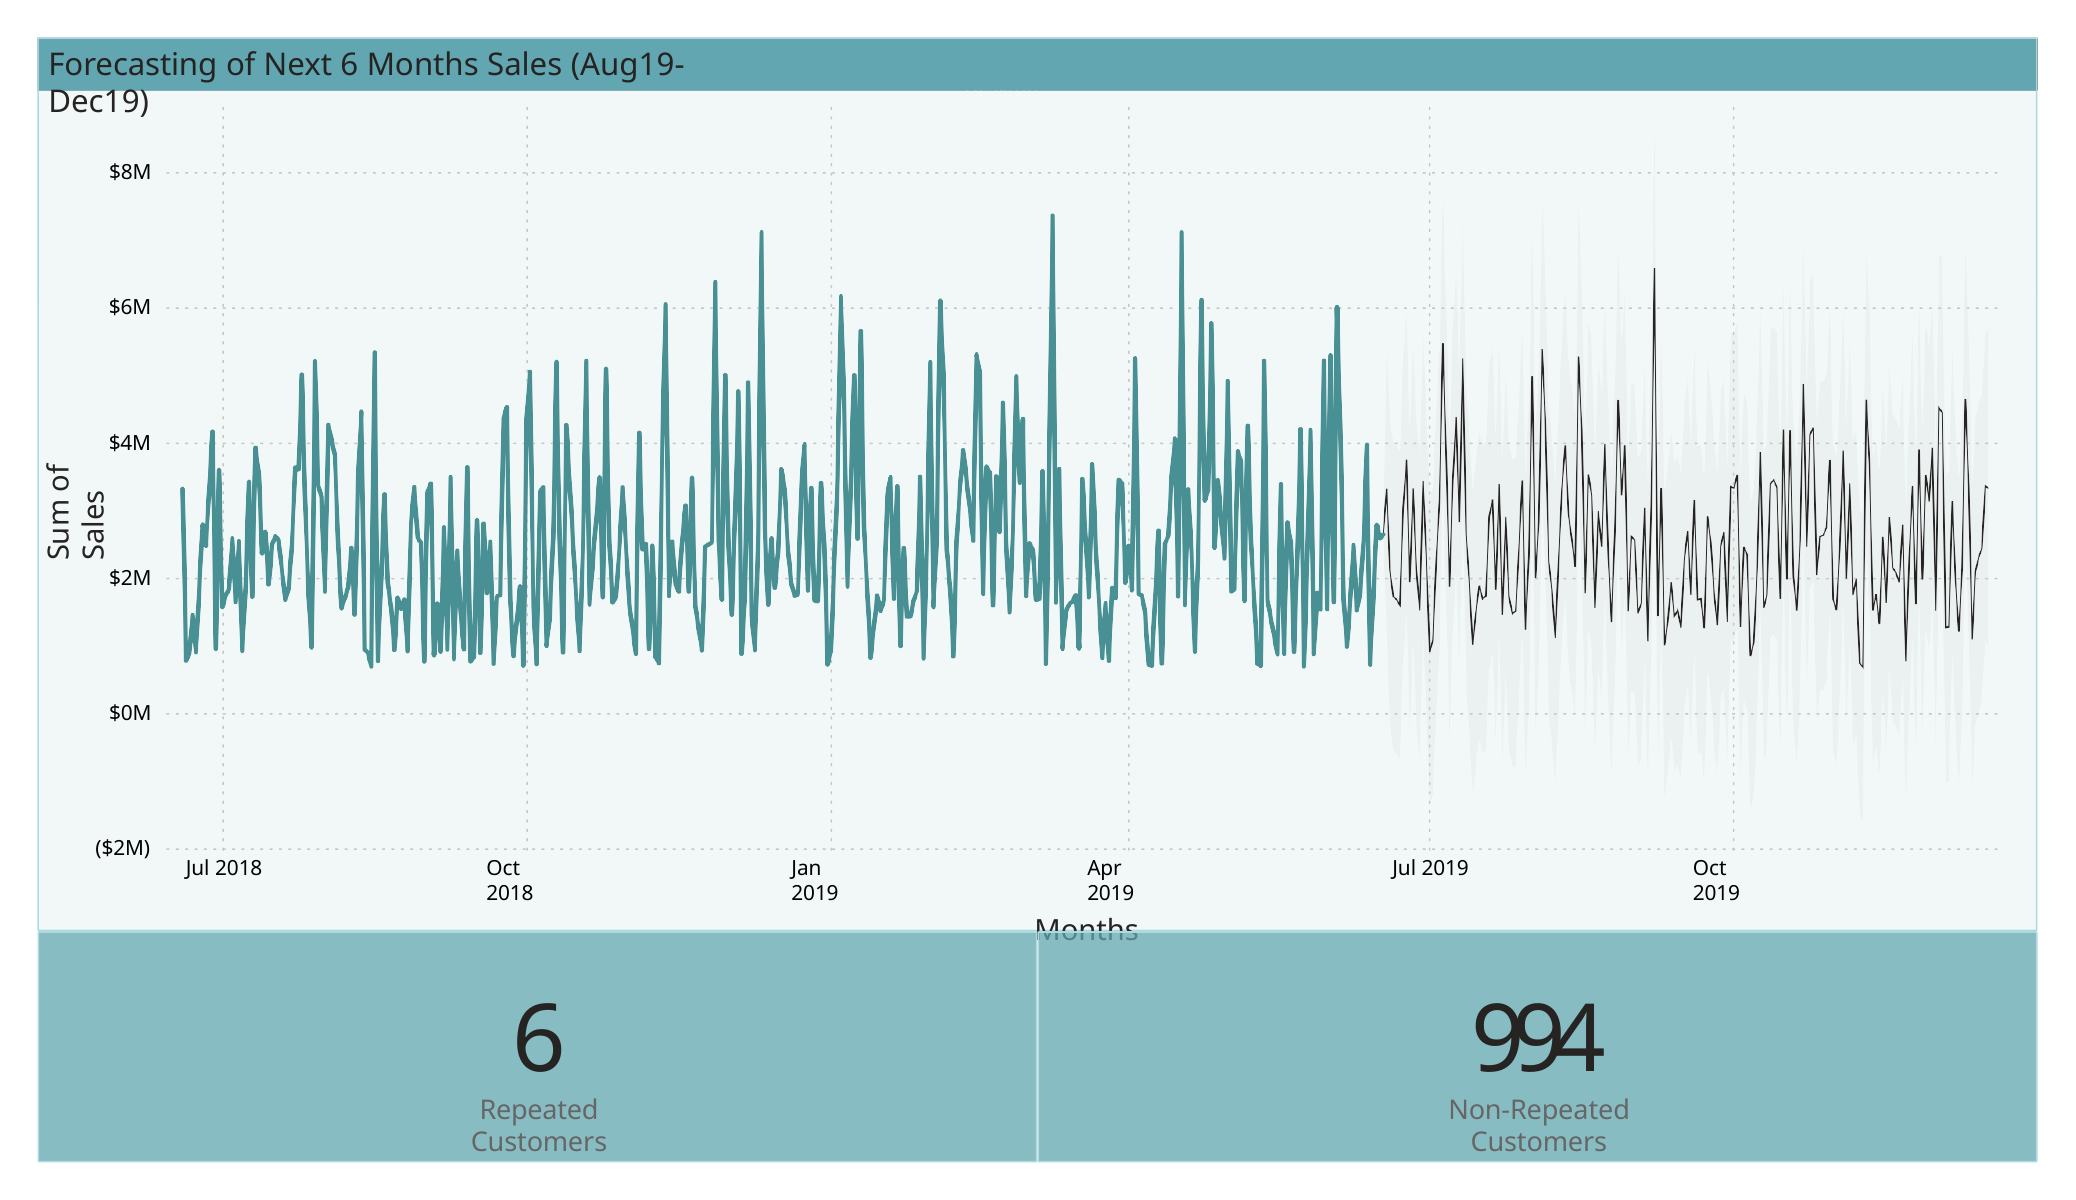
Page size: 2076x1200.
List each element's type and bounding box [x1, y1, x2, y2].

text_box [1037, 930, 2038, 1163]
text_box [37, 113, 1989, 1163]
text_box [37, 37, 2038, 930]
